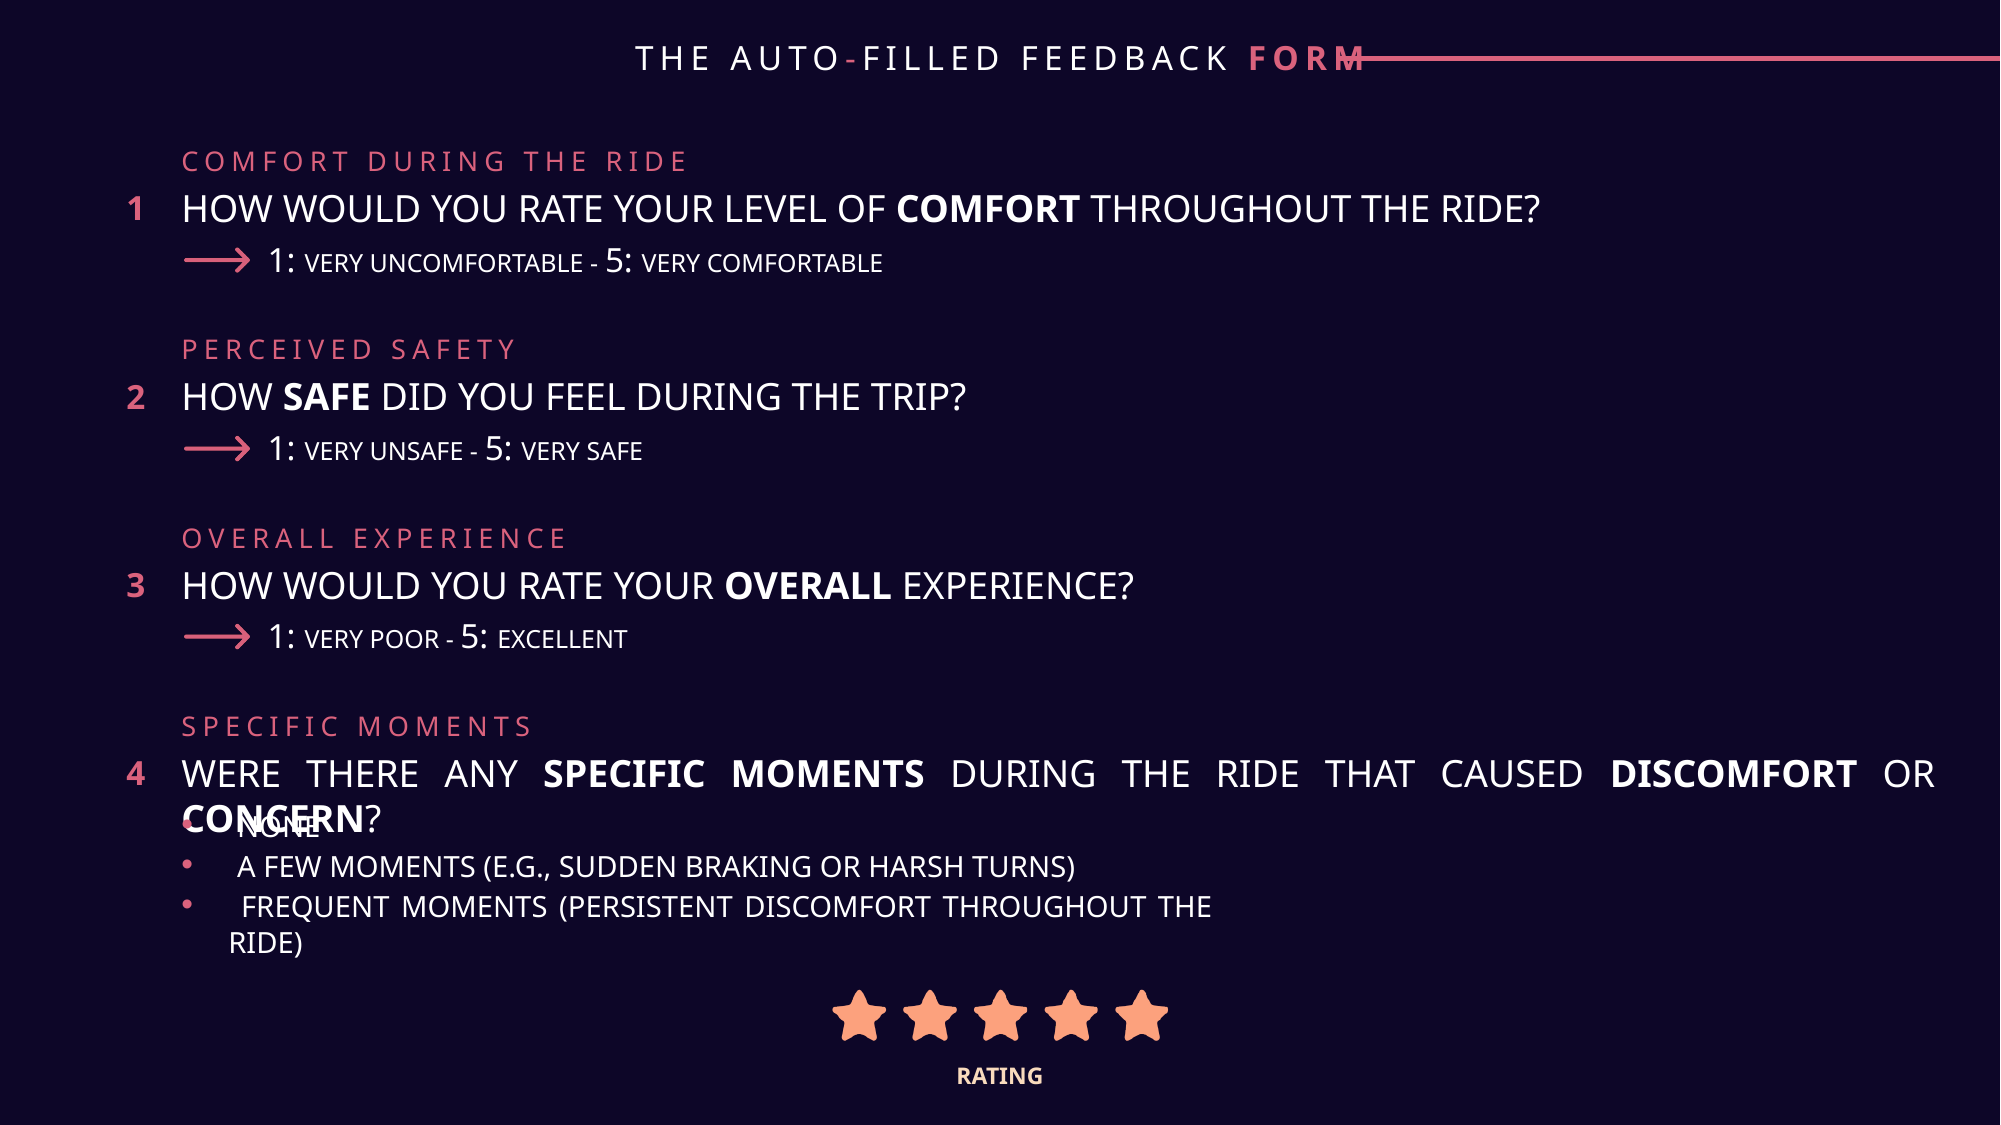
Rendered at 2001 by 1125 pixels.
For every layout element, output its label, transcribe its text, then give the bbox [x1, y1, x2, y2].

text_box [776, 790, 1224, 1125]
text_box THE AUTO-FILLED FEEDBACK FORM [547, 29, 1453, 85]
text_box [49, 136, 1951, 935]
